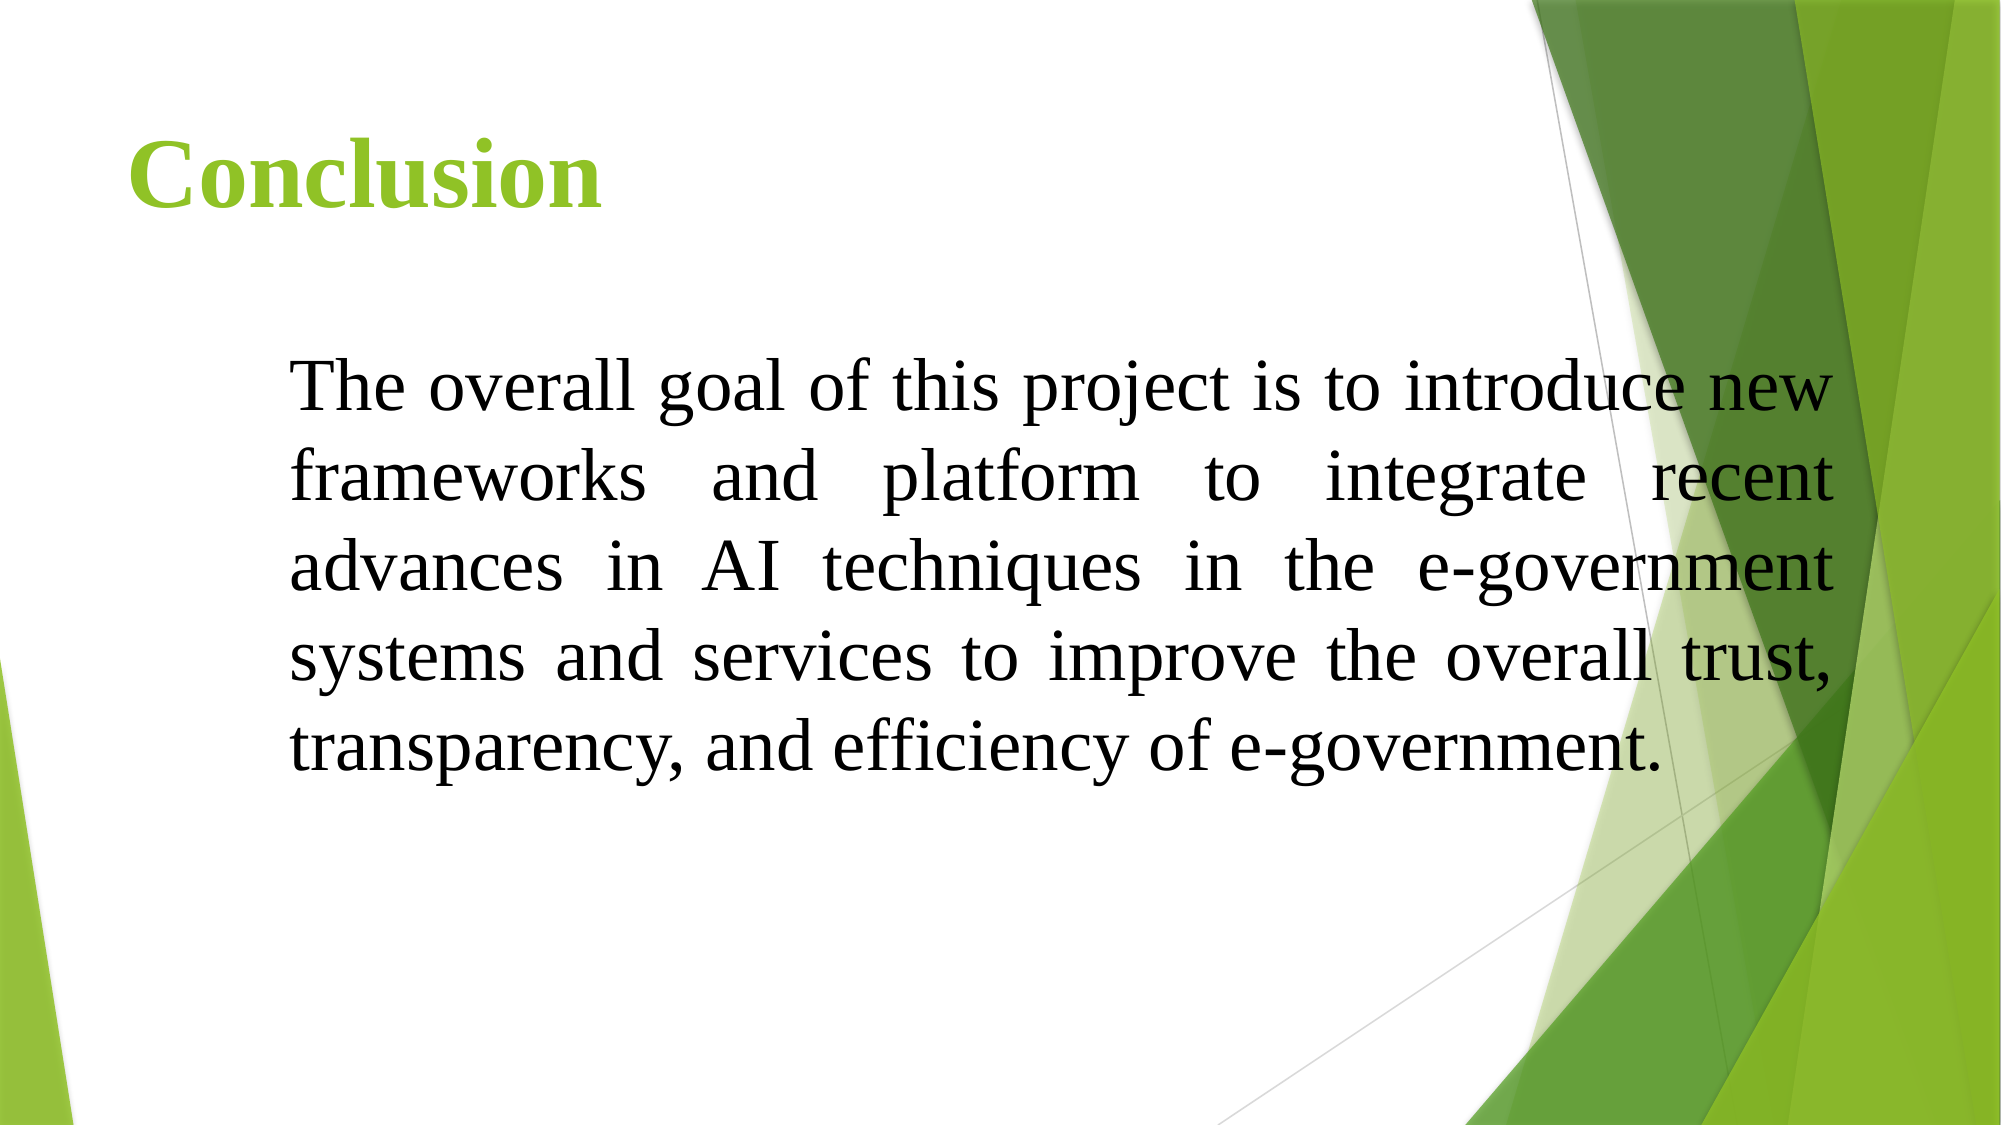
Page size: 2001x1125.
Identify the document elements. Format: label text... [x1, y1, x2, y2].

title Conclusion [111, 99, 1522, 317]
text_box The overall goal of this project is to introduce new frameworks and platform to integrate recent advances in AI techniques in the e-government systems and services to improve the overall trust, transparency, and efficiency of e-government. [274, 327, 1850, 793]
